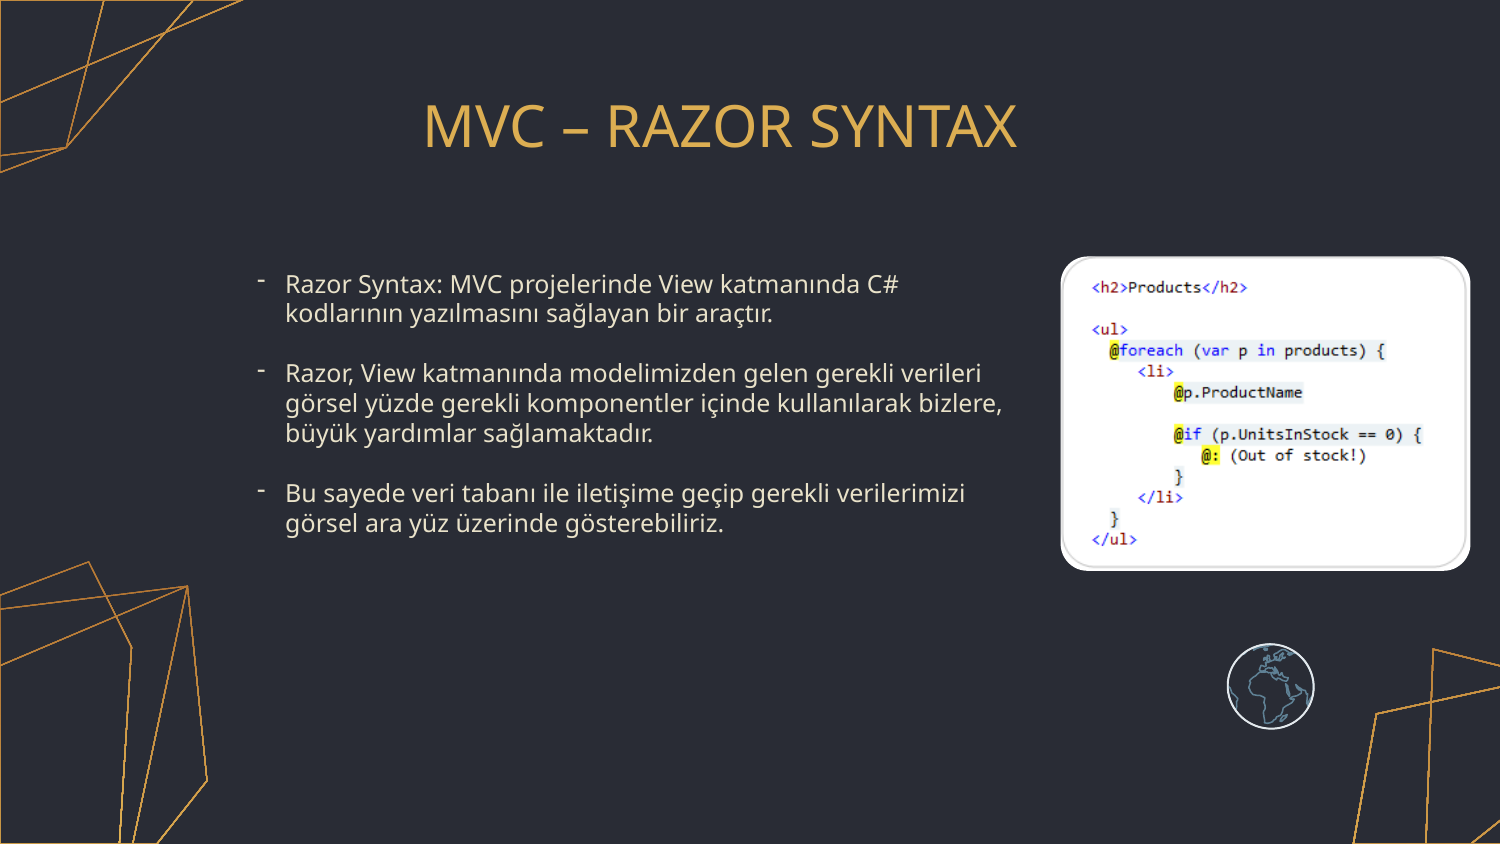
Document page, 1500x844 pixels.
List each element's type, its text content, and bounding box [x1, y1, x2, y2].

list Razor Syntax: MVC projelerinde View katmanında C# kodlarının yazılmasını sağlayan bir araçtır. Razor, View katmanında modelimizden gelen gerekli verileri görsel yüzde gerekli komponentler içinde kullanılarak bizlere, büyük yardımlar sağlamaktadır. Bu sayede veri tabanı ile iletişime geçip gerekli verilerimizi görsel ara yüz üzerinde gösterebiliriz. [242, 161, 1034, 614]
picture [1060, 256, 1471, 572]
title MVC – RAZOR SYNTAX [64, 88, 1376, 160]
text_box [1222, 643, 1320, 730]
